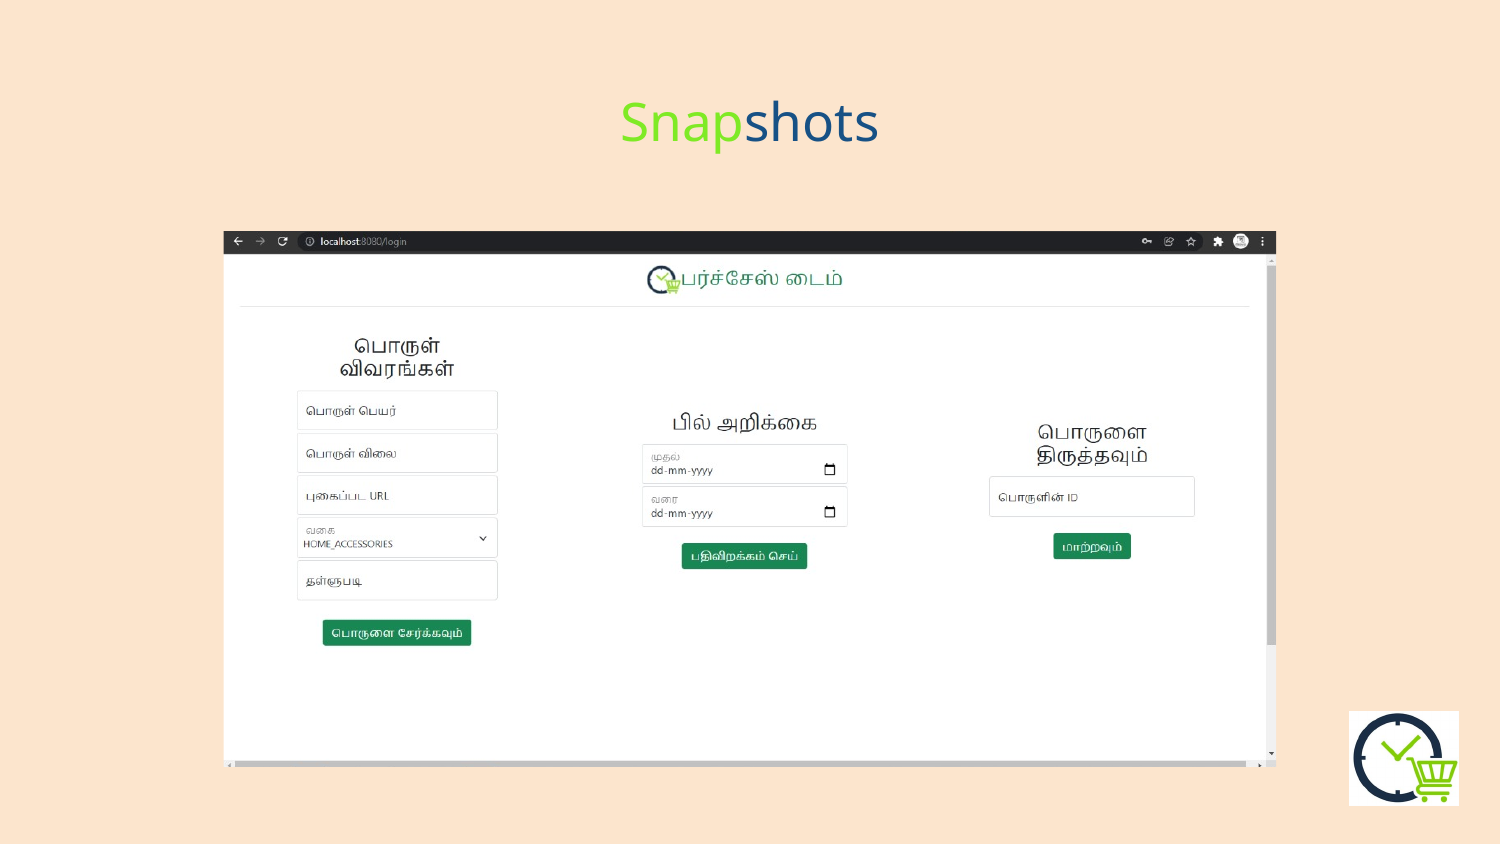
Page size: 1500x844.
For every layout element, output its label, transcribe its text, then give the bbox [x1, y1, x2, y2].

picture [223, 231, 1277, 767]
picture [1349, 711, 1459, 806]
title Snapshots [51, 72, 1449, 167]
